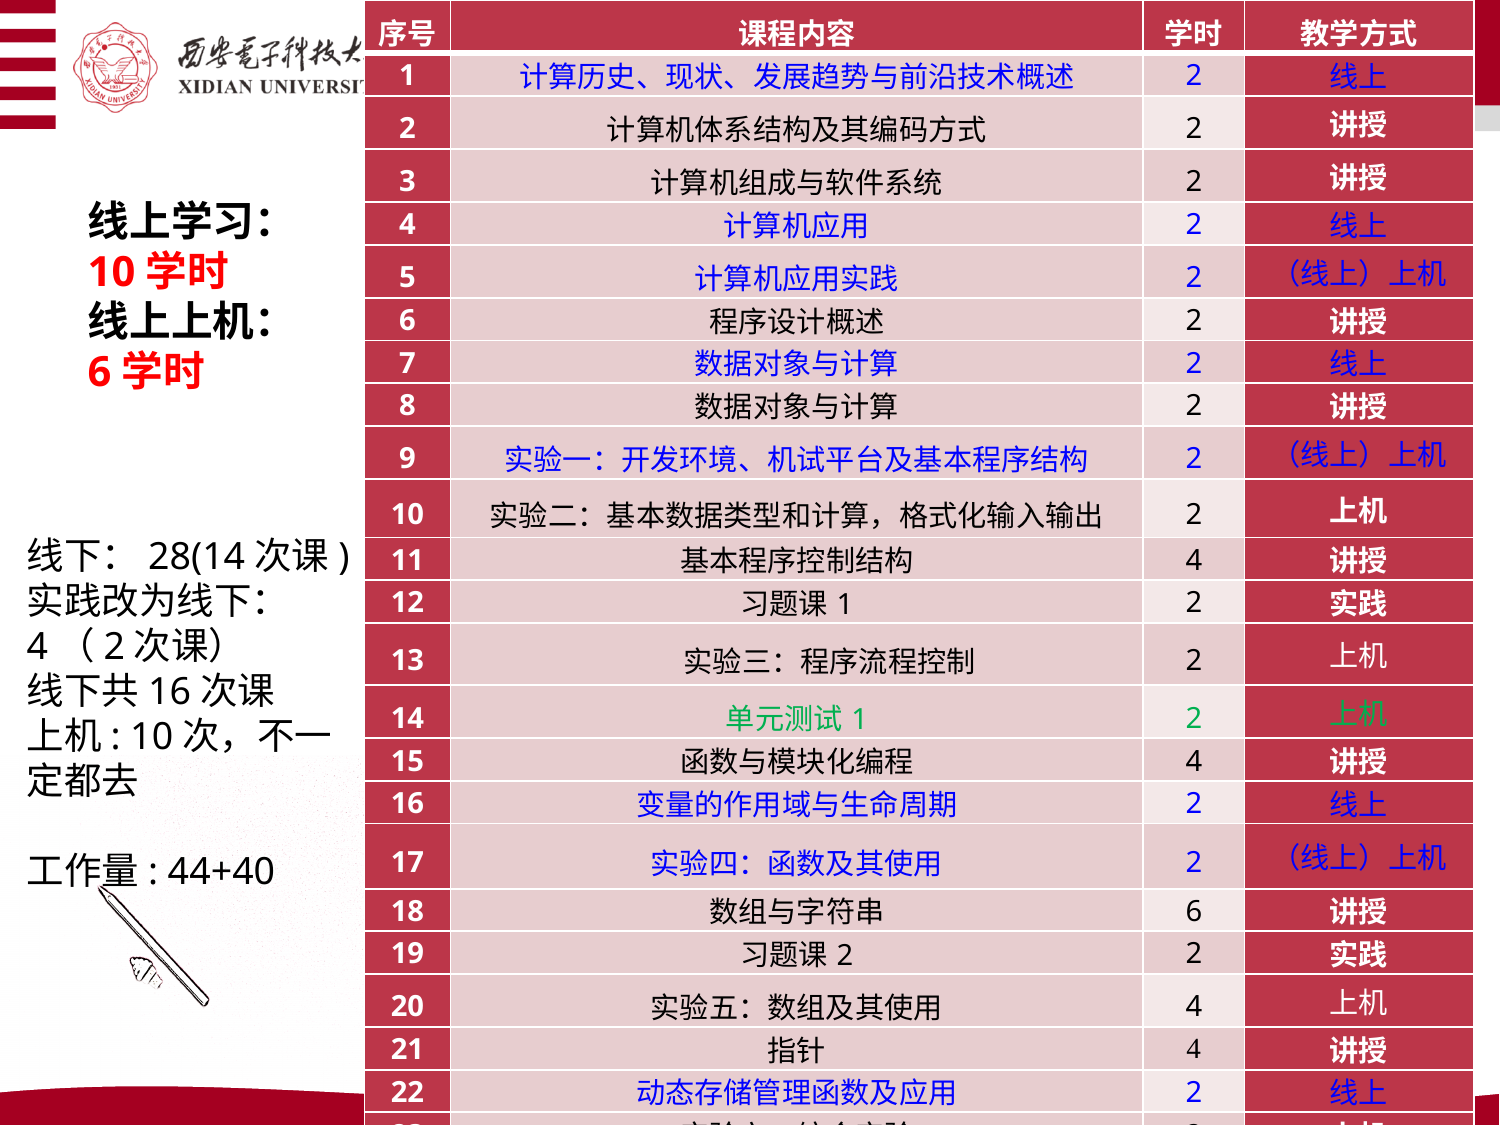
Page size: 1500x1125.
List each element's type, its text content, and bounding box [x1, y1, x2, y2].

table_cell 讲授 [1245, 739, 1473, 780]
table_cell 6 [1144, 890, 1244, 930]
table_cell 2 [1144, 1113, 1244, 1125]
table_cell 上机 [1245, 624, 1473, 684]
table_cell 上机 [1245, 1113, 1473, 1125]
table_header 学时 [1144, 1, 1244, 50]
table_cell 19 [365, 932, 450, 973]
table_cell 6 [365, 299, 450, 340]
table_cell （线上）上机 [1245, 427, 1473, 478]
table_cell 动态存储管理函数及应用 [451, 1071, 1142, 1111]
table_cell 2 [1144, 246, 1244, 297]
table_header 序号 [365, 1, 450, 50]
table_cell 1 [365, 56, 450, 95]
table_cell 15 [365, 739, 450, 780]
table_cell 讲授 [1245, 384, 1473, 425]
table_cell 习题课1 [451, 581, 1142, 622]
table_cell 14 [365, 686, 450, 737]
table_cell 计算机应用 [451, 203, 1142, 244]
table_cell 程序设计概述 [451, 299, 1142, 340]
table_cell 讲授 [1245, 150, 1473, 201]
table_cell 讲授 [1245, 1028, 1473, 1069]
table_cell 2 [365, 97, 450, 148]
table_cell 12 [365, 581, 450, 622]
text_box 线下：28(14次课) 实践改为线下： 4（2次课） 线下共16次课 上机: 10次，不一定都去 工作量: 44+40 [11, 524, 365, 990]
table_cell 2 [1144, 384, 1244, 425]
table_cell 9 [365, 427, 450, 478]
table_cell 习题课2 [451, 932, 1142, 973]
table_cell 实践 [1245, 581, 1473, 622]
table_cell 2 [1144, 427, 1244, 478]
table_cell 2 [1144, 581, 1244, 622]
table_cell 2 [1144, 932, 1244, 973]
table_cell 单元测试1 [451, 686, 1142, 737]
table_cell 函数与模块化编程 [451, 739, 1142, 780]
table_cell 实验二：基本数据类型和计算，格式化输入输出 [451, 480, 1142, 537]
table_cell 基本程序控制结构 [451, 538, 1142, 579]
table_cell （线上）上机 [1245, 824, 1473, 888]
table_cell 数据对象与计算 [451, 341, 1142, 382]
table_cell 2 [1144, 299, 1244, 340]
table_cell 线上 [1245, 341, 1473, 382]
table_cell 16 [365, 782, 450, 823]
table_cell 数组与字符串 [451, 890, 1142, 930]
table_cell 2 [1144, 480, 1244, 537]
table_cell 上机 [1245, 686, 1473, 737]
table_cell 2 [1144, 341, 1244, 382]
table_cell 变量的作用域与生命周期 [451, 782, 1142, 823]
table_cell 2 [1144, 686, 1244, 737]
table_cell 2 [1144, 782, 1244, 823]
table_cell 数据对象与计算 [451, 384, 1142, 425]
table_cell 实验六：综合实验 [451, 1113, 1142, 1125]
table_cell 讲授 [1245, 97, 1473, 148]
table_cell 17 [365, 824, 450, 888]
table_cell 22 [365, 1071, 450, 1111]
table_cell 讲授 [1245, 890, 1473, 930]
table_cell 4 [1144, 975, 1244, 1026]
table_cell 实验三：程序流程控制 [451, 624, 1142, 684]
table_cell 21 [365, 1028, 450, 1069]
table_cell 4 [1144, 1028, 1244, 1069]
table_header 课程内容 [451, 1, 1142, 50]
table_cell 指针 [451, 1028, 1142, 1069]
table_cell 11 [365, 538, 450, 579]
table_cell 2 [1144, 97, 1244, 148]
table_cell 线上 [1245, 782, 1473, 823]
text_box 线上学习：10学时 线上上机：6学时 [72, 187, 286, 403]
table_cell 4 [365, 203, 450, 244]
table_cell 20 [365, 975, 450, 1026]
table_cell 讲授 [1245, 538, 1473, 579]
table_cell 线上 [1245, 56, 1473, 95]
table_cell 8 [365, 384, 450, 425]
picture [0, 755, 364, 1092]
table_cell 2 [1144, 56, 1244, 95]
table_cell 讲授 [1245, 299, 1473, 340]
table_cell 10 [365, 480, 450, 537]
table_cell 7 [365, 341, 450, 382]
table_cell 线上 [1245, 203, 1473, 244]
table_cell 4 [1144, 538, 1244, 579]
table_cell 计算机应用实践 [451, 246, 1142, 297]
table_cell 5 [365, 246, 450, 297]
table_header 教学方式 [1245, 1, 1473, 50]
table_cell 实验四：函数及其使用 [451, 824, 1142, 888]
table_cell 23 [365, 1113, 450, 1125]
table_cell 实验五：数组及其使用 [451, 975, 1142, 1026]
table_cell 2 [1144, 150, 1244, 201]
table_cell 计算机体系结构及其编码方式 [451, 97, 1142, 148]
table_cell 2 [1144, 824, 1244, 888]
table_cell 3 [365, 150, 450, 201]
table_cell 18 [365, 890, 450, 930]
table_cell 上机 [1245, 480, 1473, 537]
table_cell 2 [1144, 203, 1244, 244]
table_cell 实验一：开发环境、机试平台及基本程序结构 [451, 427, 1142, 478]
table_cell 4 [1144, 739, 1244, 780]
table_cell 计算历史、现状、发展趋势与前沿技术概述 [451, 56, 1142, 95]
table_cell 2 [1144, 624, 1244, 684]
picture [73, 22, 364, 113]
table_cell （线上）上机 [1245, 246, 1473, 297]
table_cell 13 [365, 624, 450, 684]
table_cell 上机 [1245, 975, 1473, 1026]
table_cell 计算机组成与软件系统 [451, 150, 1142, 201]
table_cell 实践 [1245, 932, 1473, 973]
table_cell 2 [1144, 1071, 1244, 1111]
table_cell 线上 [1245, 1071, 1473, 1111]
